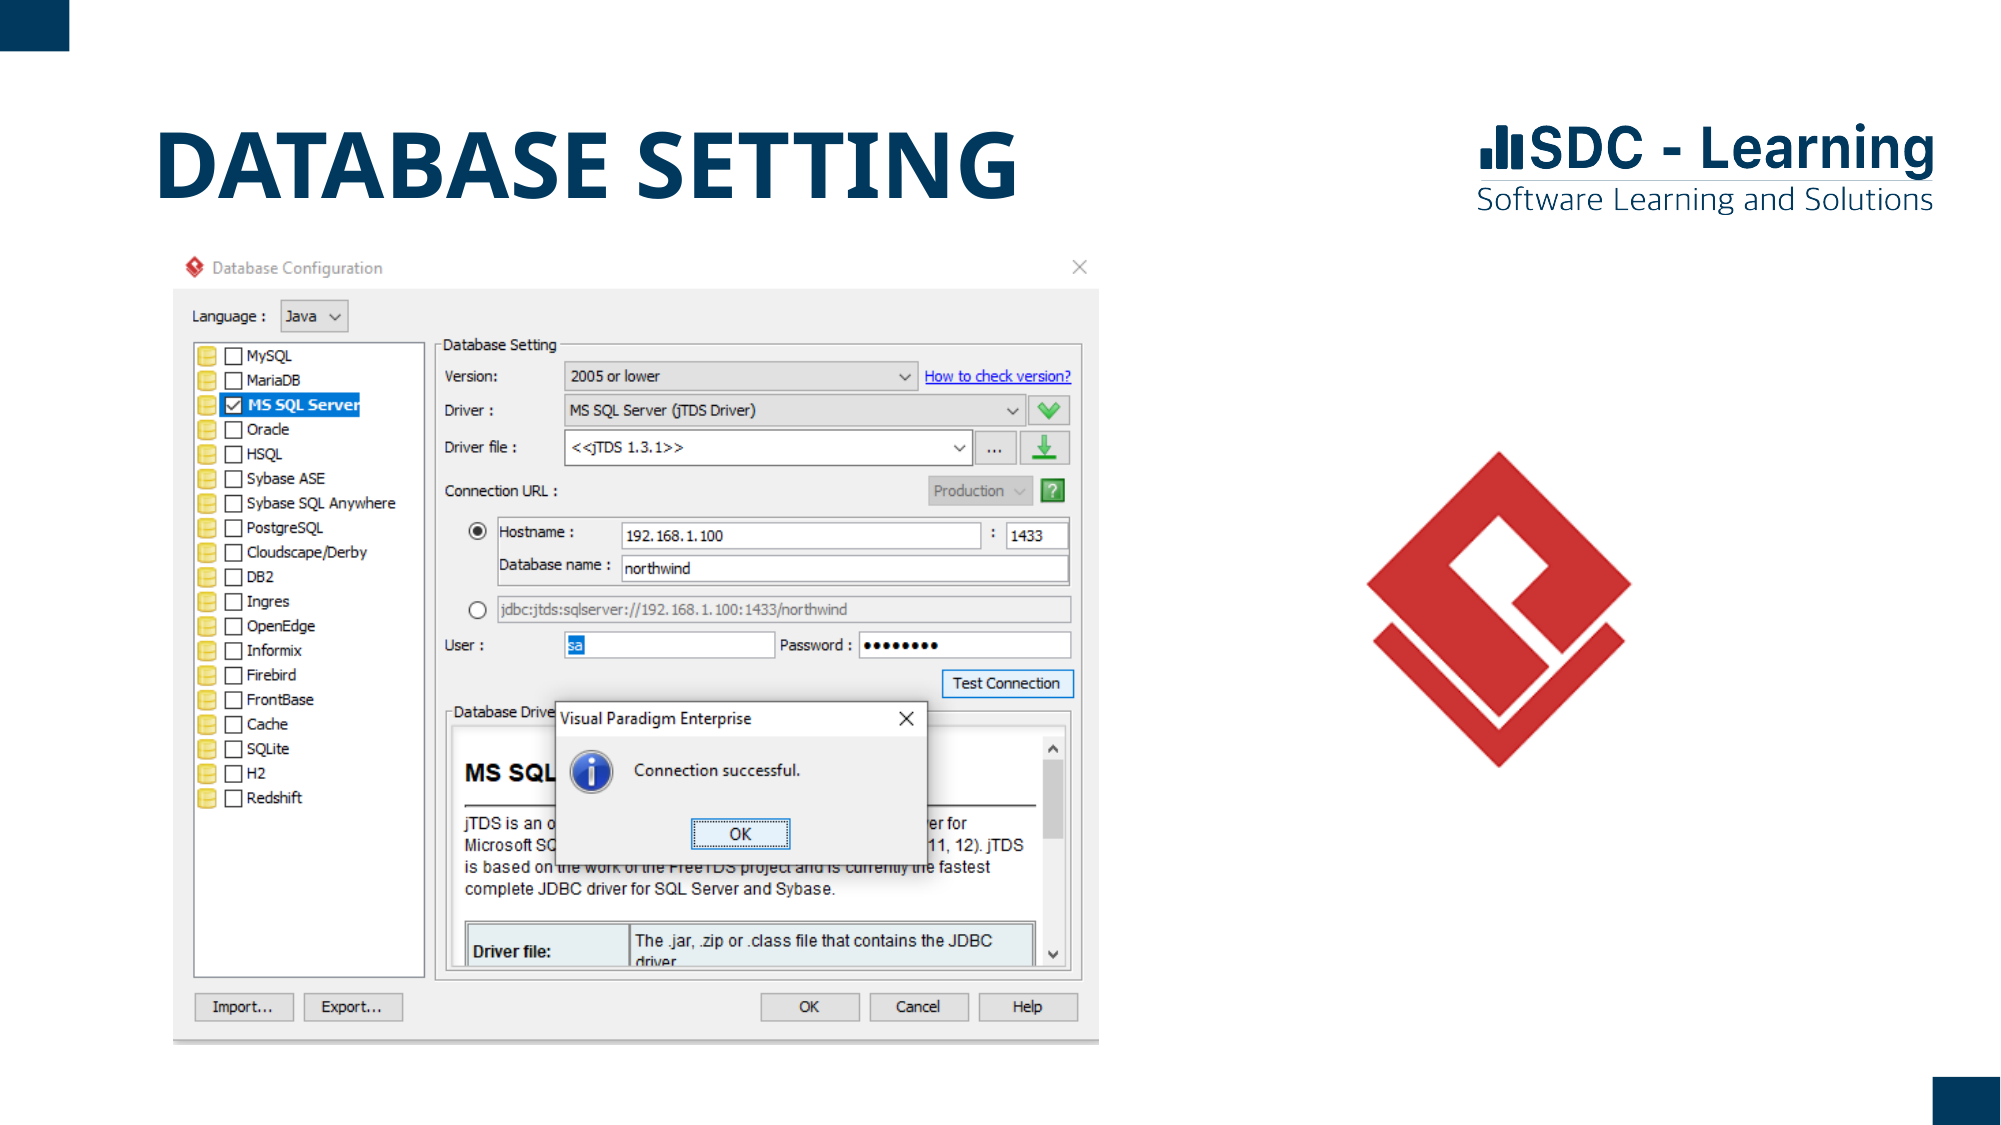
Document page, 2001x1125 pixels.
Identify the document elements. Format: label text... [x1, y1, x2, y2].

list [173, 248, 1099, 1045]
picture [1863, 123, 1933, 215]
title DATABASE SETTING [137, 59, 1863, 278]
picture [1339, 438, 1665, 784]
